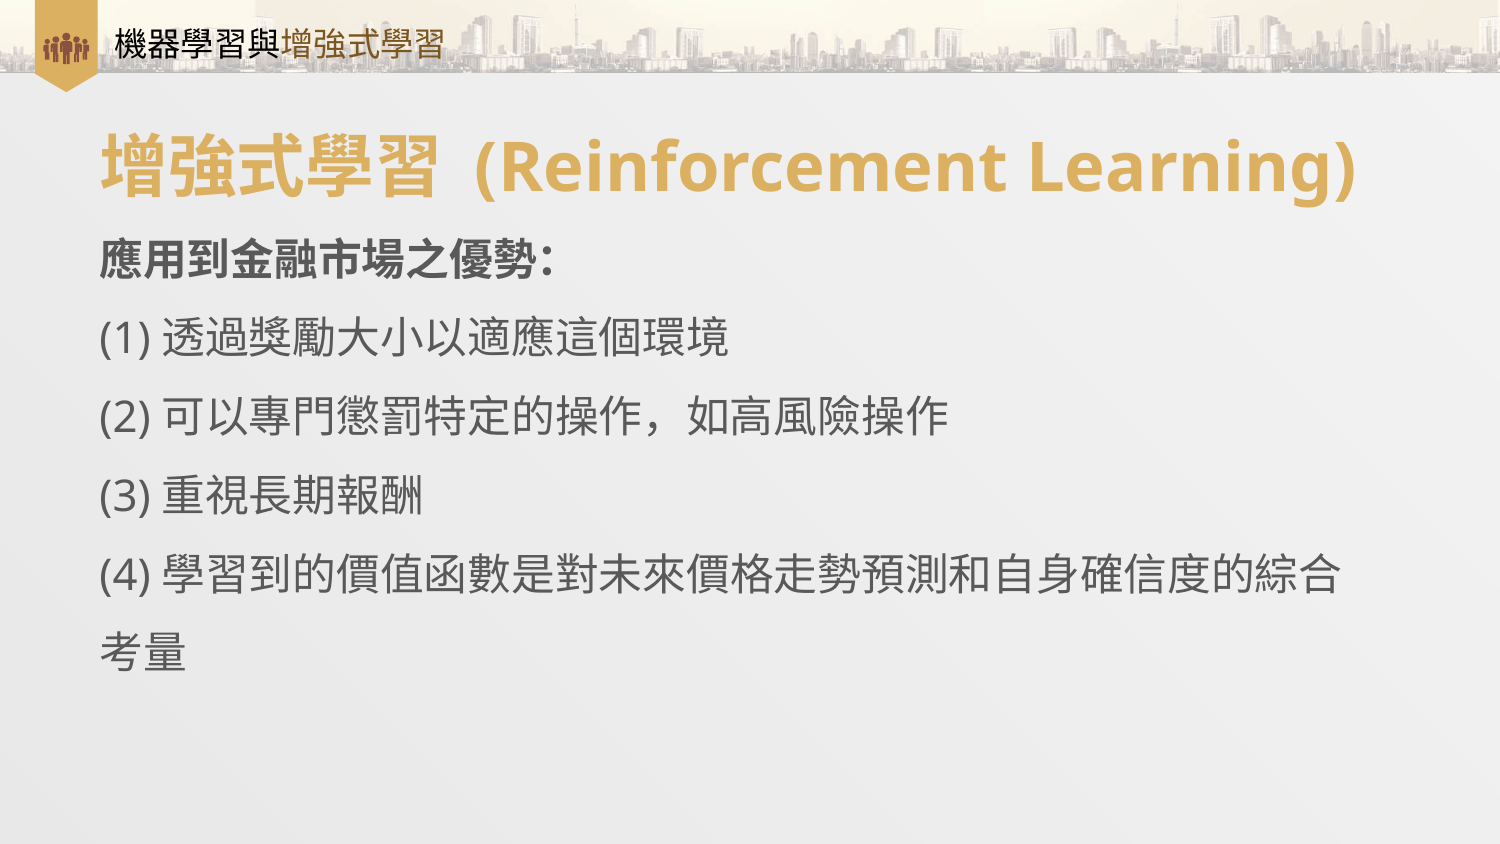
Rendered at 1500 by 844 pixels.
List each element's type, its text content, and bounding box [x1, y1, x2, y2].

title 機器學習與增強式學習 [99, 20, 550, 66]
picture [0, 0, 34, 73]
picture [98, 0, 1500, 73]
text_box [43, 32, 90, 65]
text_box 增強式學習 (Reinforcement Learning) 應用到金融市場之優勢： (1)透過獎勵大小以適應這個環境 (2)可以專門懲罰特定的操作，如高風險操作 (3)重視長期報酬 (4)學習到的價值函數是對未來價格走勢預測和自身確信度的綜合考量 [99, 81, 1366, 678]
